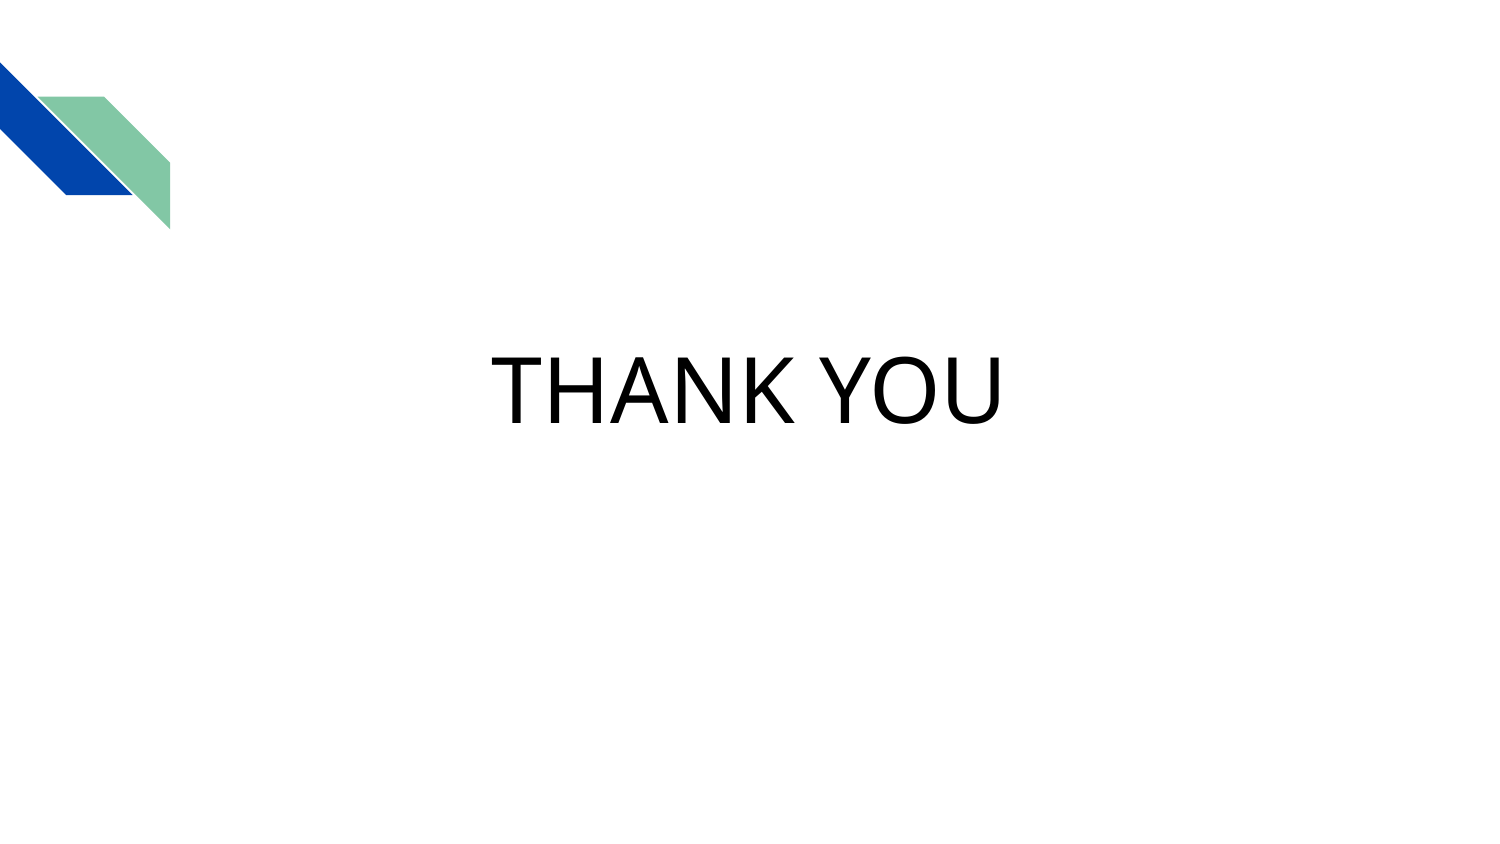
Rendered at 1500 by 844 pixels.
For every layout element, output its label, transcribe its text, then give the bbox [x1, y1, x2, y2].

text_box THANK YOU [193, 317, 1306, 448]
